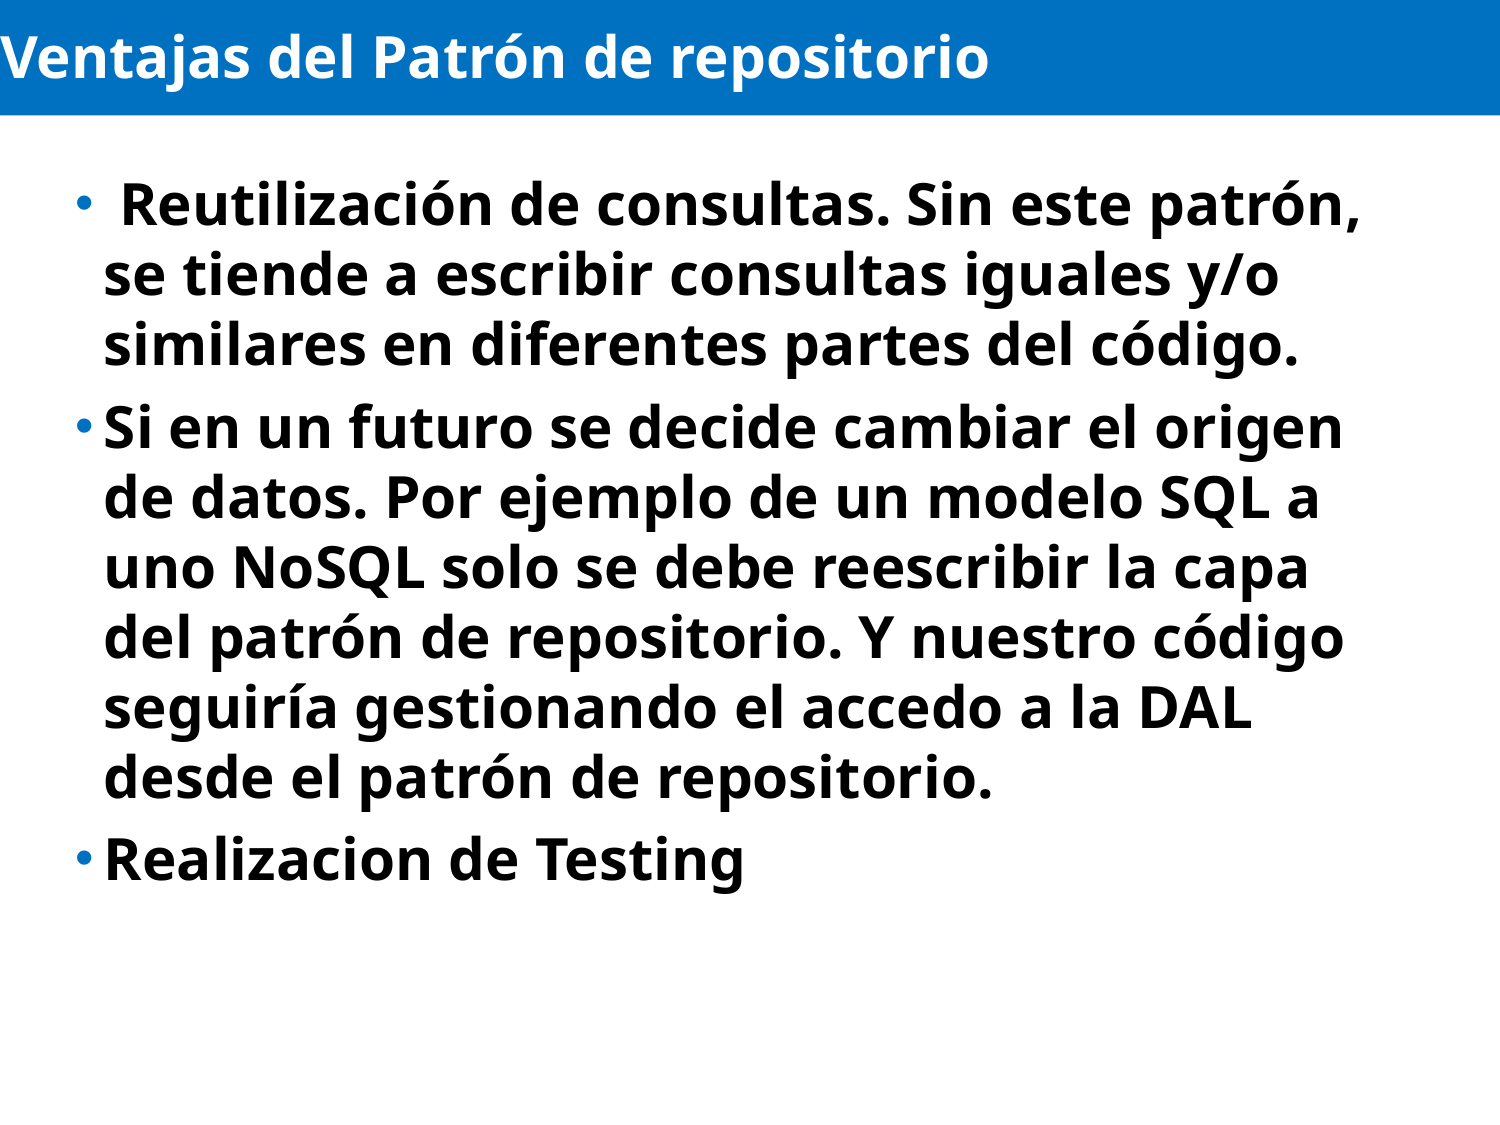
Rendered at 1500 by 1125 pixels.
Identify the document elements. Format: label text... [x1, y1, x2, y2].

title Ventajas del Patrón de repositorio [0, 0, 1500, 122]
list Reutilización de consultas. Sin este patrón, se tiende a escribir consultas iguales y/o similares en diferentes partes del código. Si en un futuro se decide cambiar el origen de datos. Por ejemplo de un modelo SQL a uno NoSQL solo se debe reescribir la capa del patrón de repositorio. Y nuestro código seguiría gestionando el accedo a la DAL desde el patrón de repositorio. Realizacion de Testing [74, 167, 1408, 1013]
